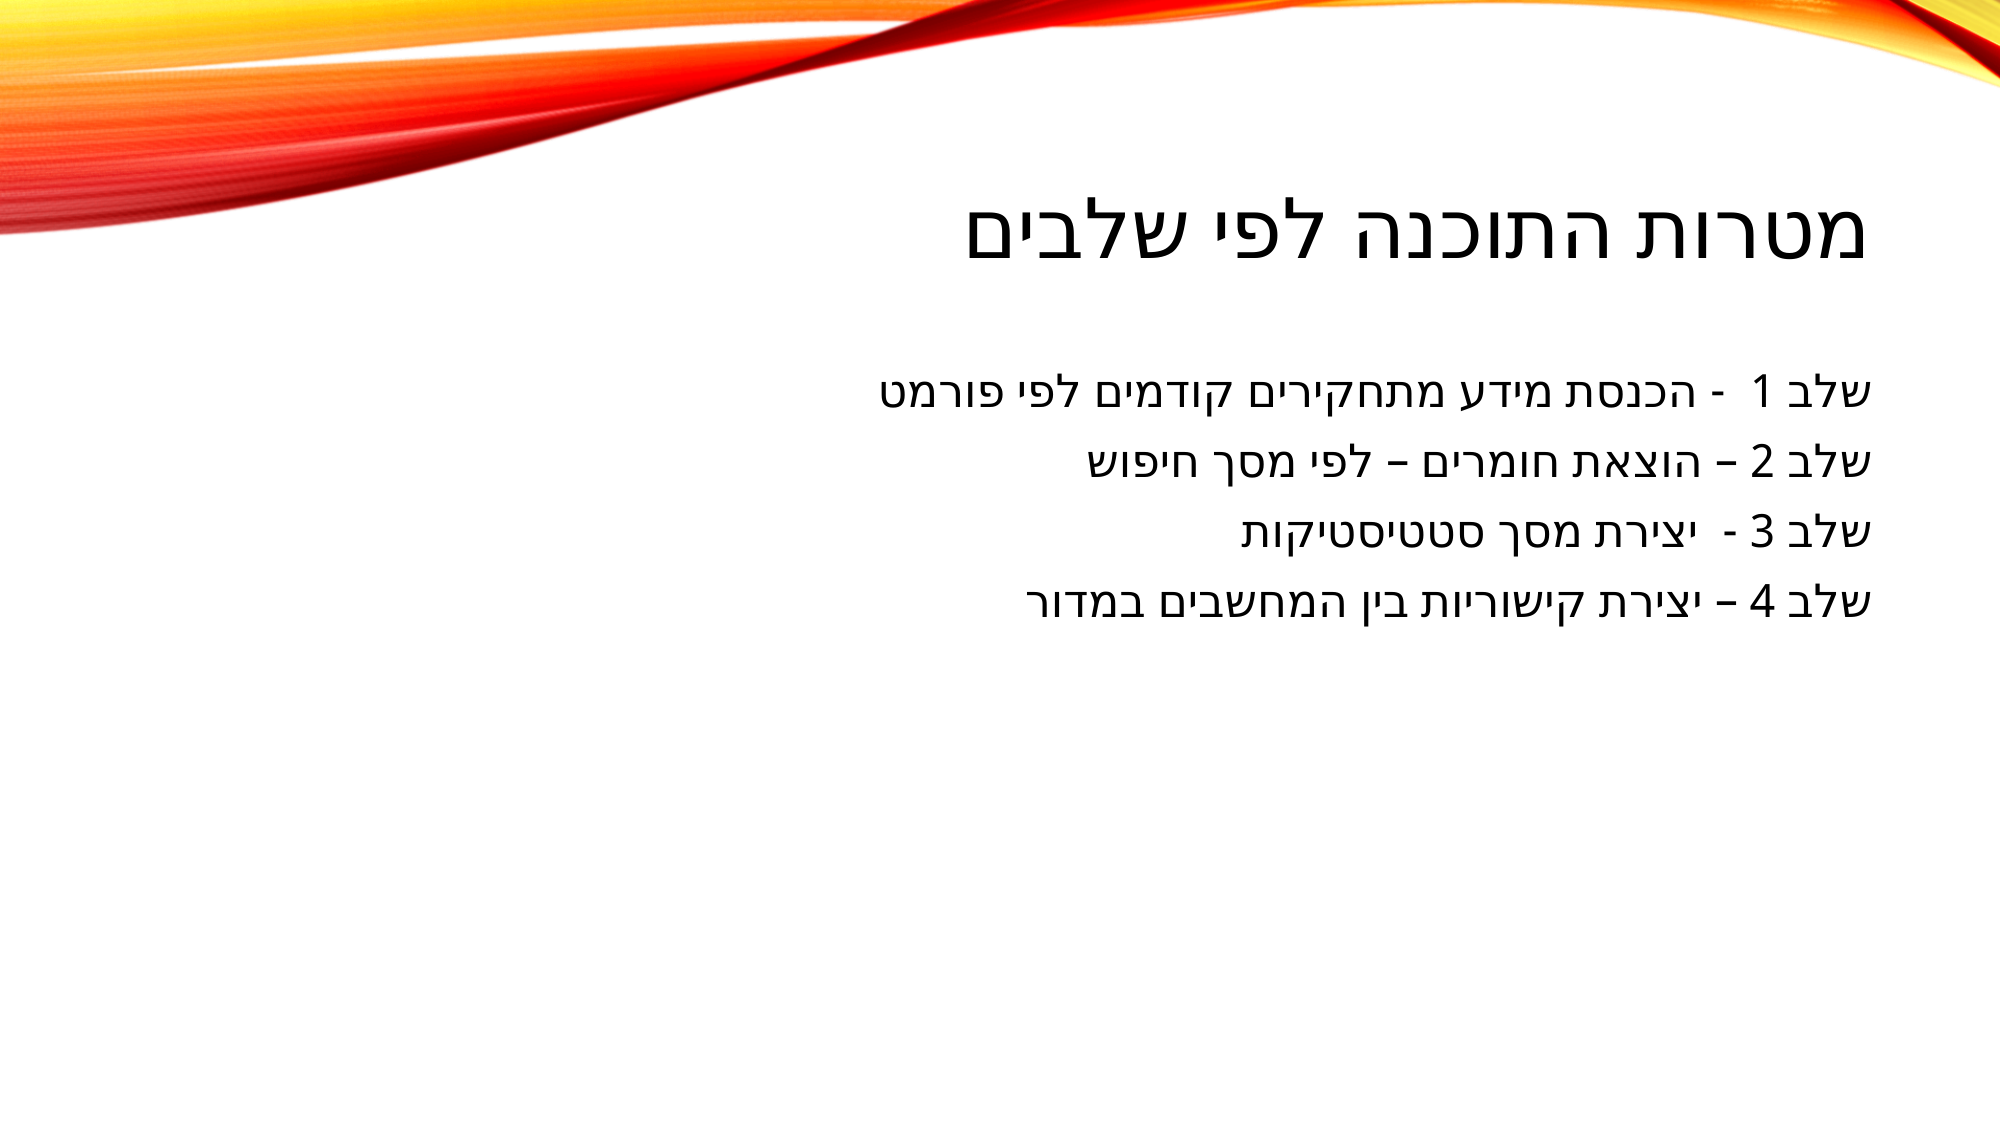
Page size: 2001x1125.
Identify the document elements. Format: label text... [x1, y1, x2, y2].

title מטרות התוכנה לפי שלבים [474, 125, 1888, 338]
list שלב 1 - הכנסת מידע מתחקירים קודמים לפי פורמט שלב 2 – הוצאת חומרים – לפי מסך חיפוש שלב 3 - יצירת מסך סטטיסטיקות שלב 4 – יצירת קישוריות בין המחשבים במדור [112, 360, 1888, 1021]
picture [0, 0, 2000, 237]
